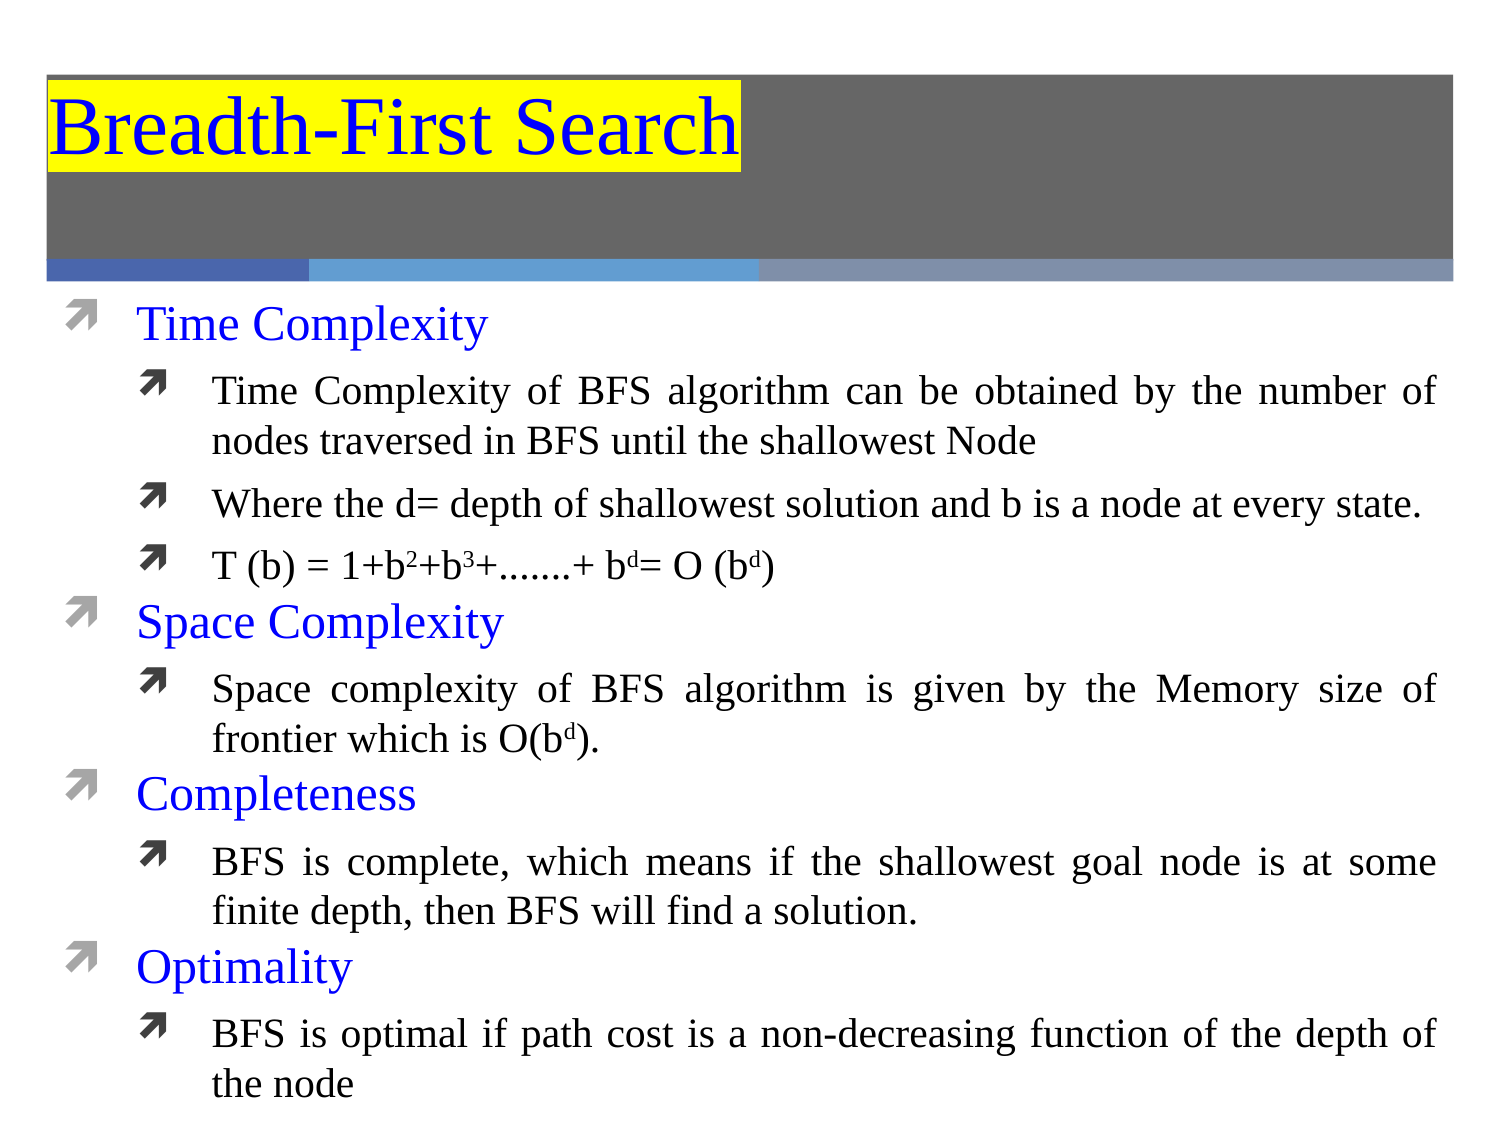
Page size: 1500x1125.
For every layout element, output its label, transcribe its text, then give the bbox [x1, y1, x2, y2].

list Time Complexity Time Complexity of BFS algorithm can be obtained by the number of nodes traversed in BFS until the shallowest Node Where the d= depth of shallowest solution and b is a node at every state. T (b) = 1+b2+b3+.......+ bd= O (bd) Space Complexity Space complexity of BFS algorithm is given by the Memory size of frontier which is O(bd). Completeness BFS is complete, which means if the shallowest goal node is at some finite depth, then BFS will find a solution. Optimality BFS is optimal if path cost is a non-decreasing function of the depth of the node [46, 282, 1454, 363]
text_box Breadth-First Search [33, 63, 927, 143]
